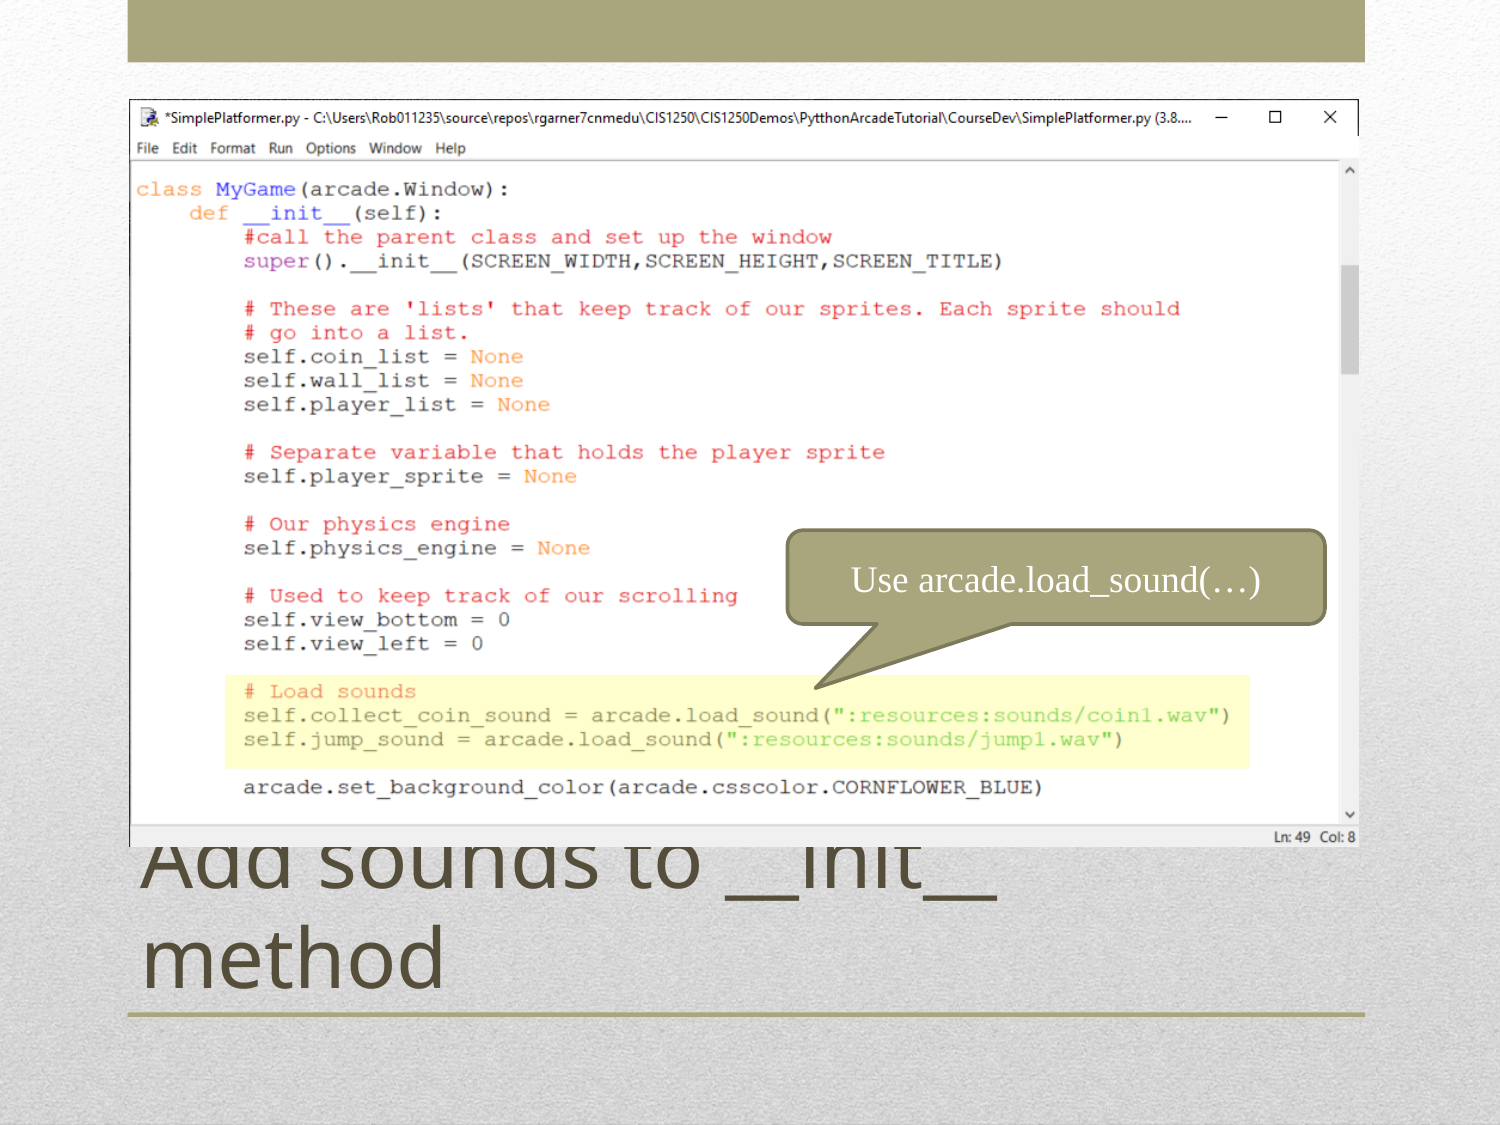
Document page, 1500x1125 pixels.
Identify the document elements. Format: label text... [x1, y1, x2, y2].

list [128, 99, 1360, 848]
title Add sounds to __init__ method [125, 859, 1238, 1013]
